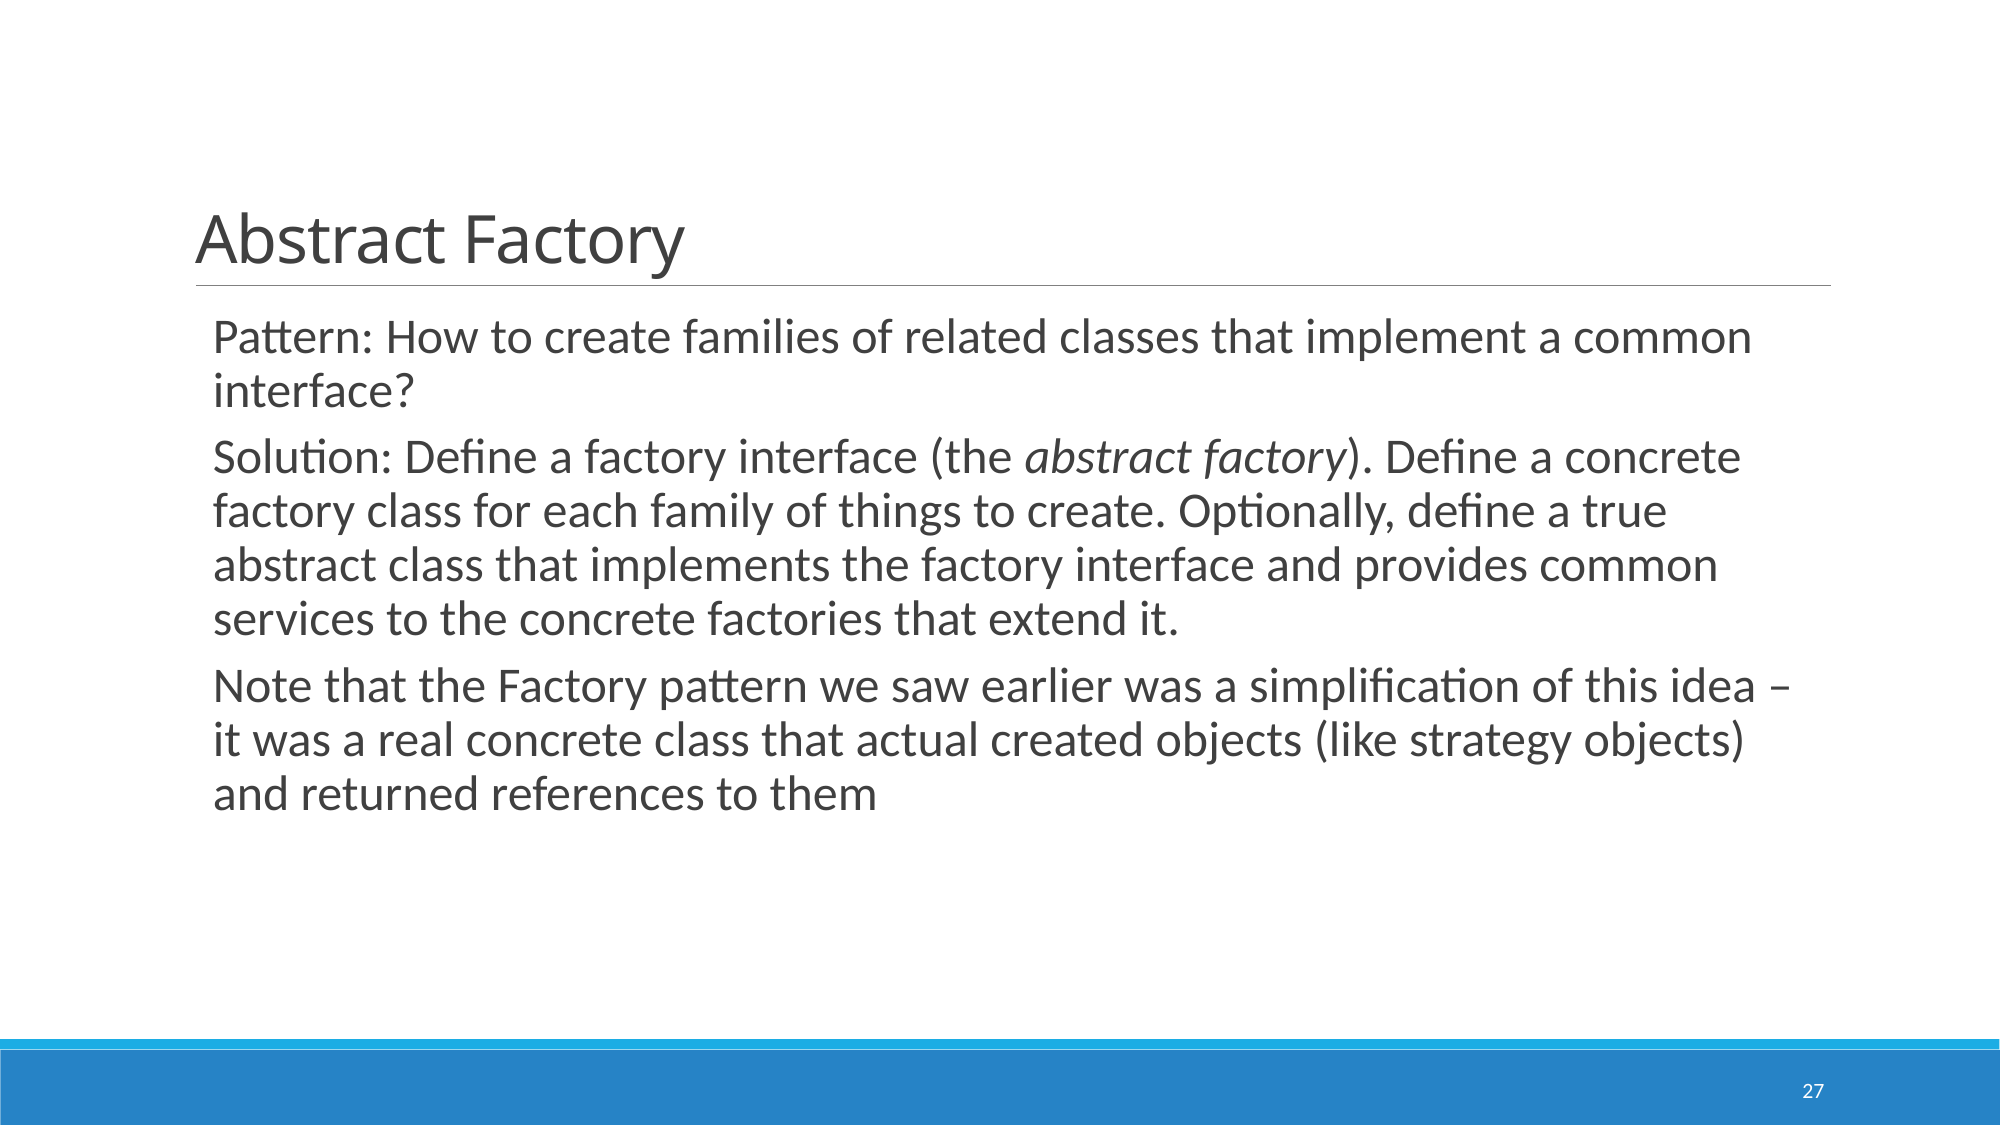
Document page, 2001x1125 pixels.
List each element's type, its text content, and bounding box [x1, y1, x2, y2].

title Abstract Factory [180, 47, 1830, 285]
list Pattern: How to create families of related classes that implement a common interface? Solution: Define a factory interface (the abstract factory). Define a concrete factory class for each family of things to create. Optionally, define a true abstract class that implements the factory interface and provides common services to the concrete factories that extend it. Note that the Factory pattern we saw earlier was a simplification of this idea – it was a real concrete class that actual created objects (like strategy objects) and returned references to them [180, 302, 1830, 963]
slide_number 27 [1624, 1059, 1840, 1120]
